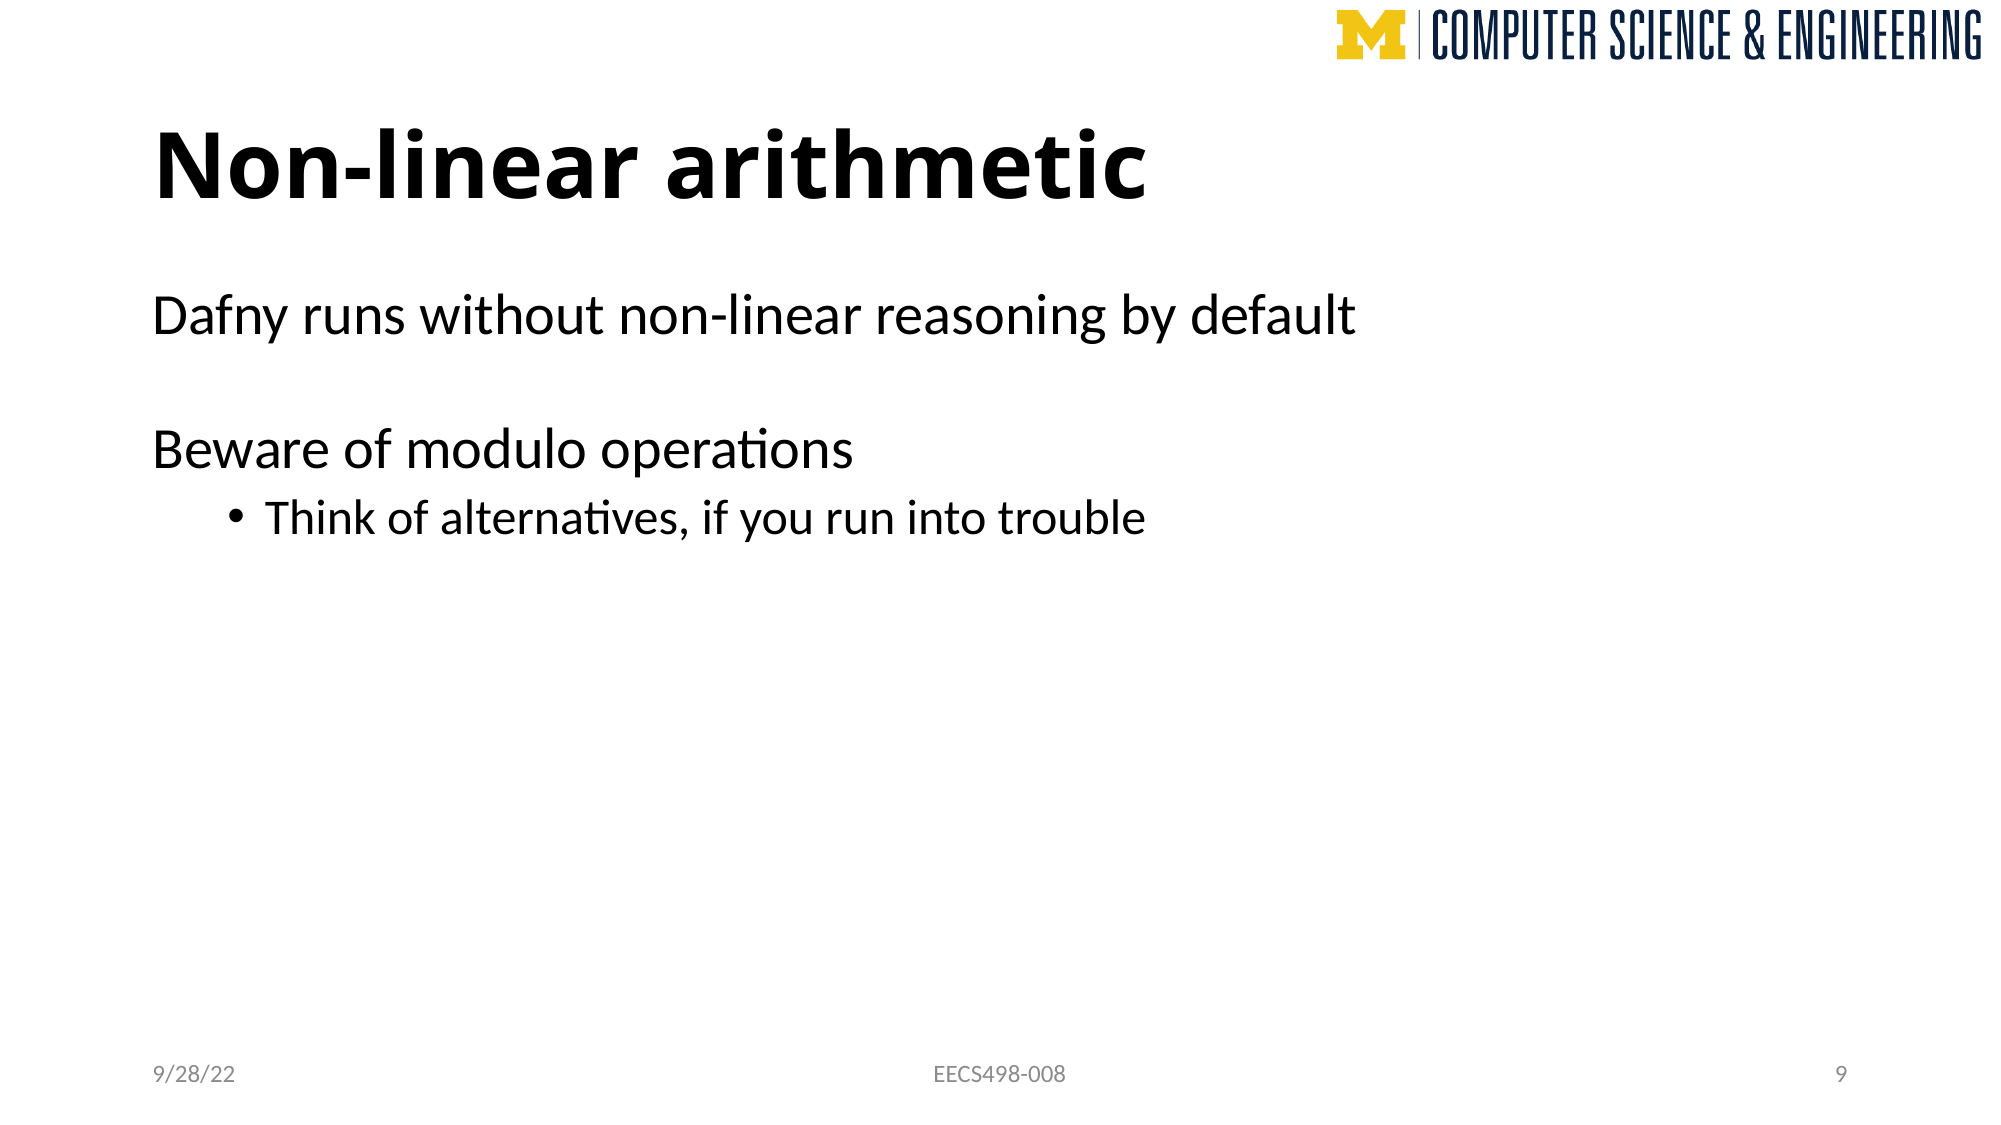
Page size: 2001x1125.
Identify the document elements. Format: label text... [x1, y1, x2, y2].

slide_number 9 [1412, 1042, 1863, 1103]
list Dafny runs without non-linear reasoning by default Beware of modulo operations Think of alternatives, if you run into trouble [137, 299, 1863, 1014]
title Non-linear arithmetic [137, 59, 1863, 278]
picture [1337, 9, 1981, 60]
footer EECS498-008 [662, 1042, 1338, 1103]
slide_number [137, 1042, 588, 1103]
